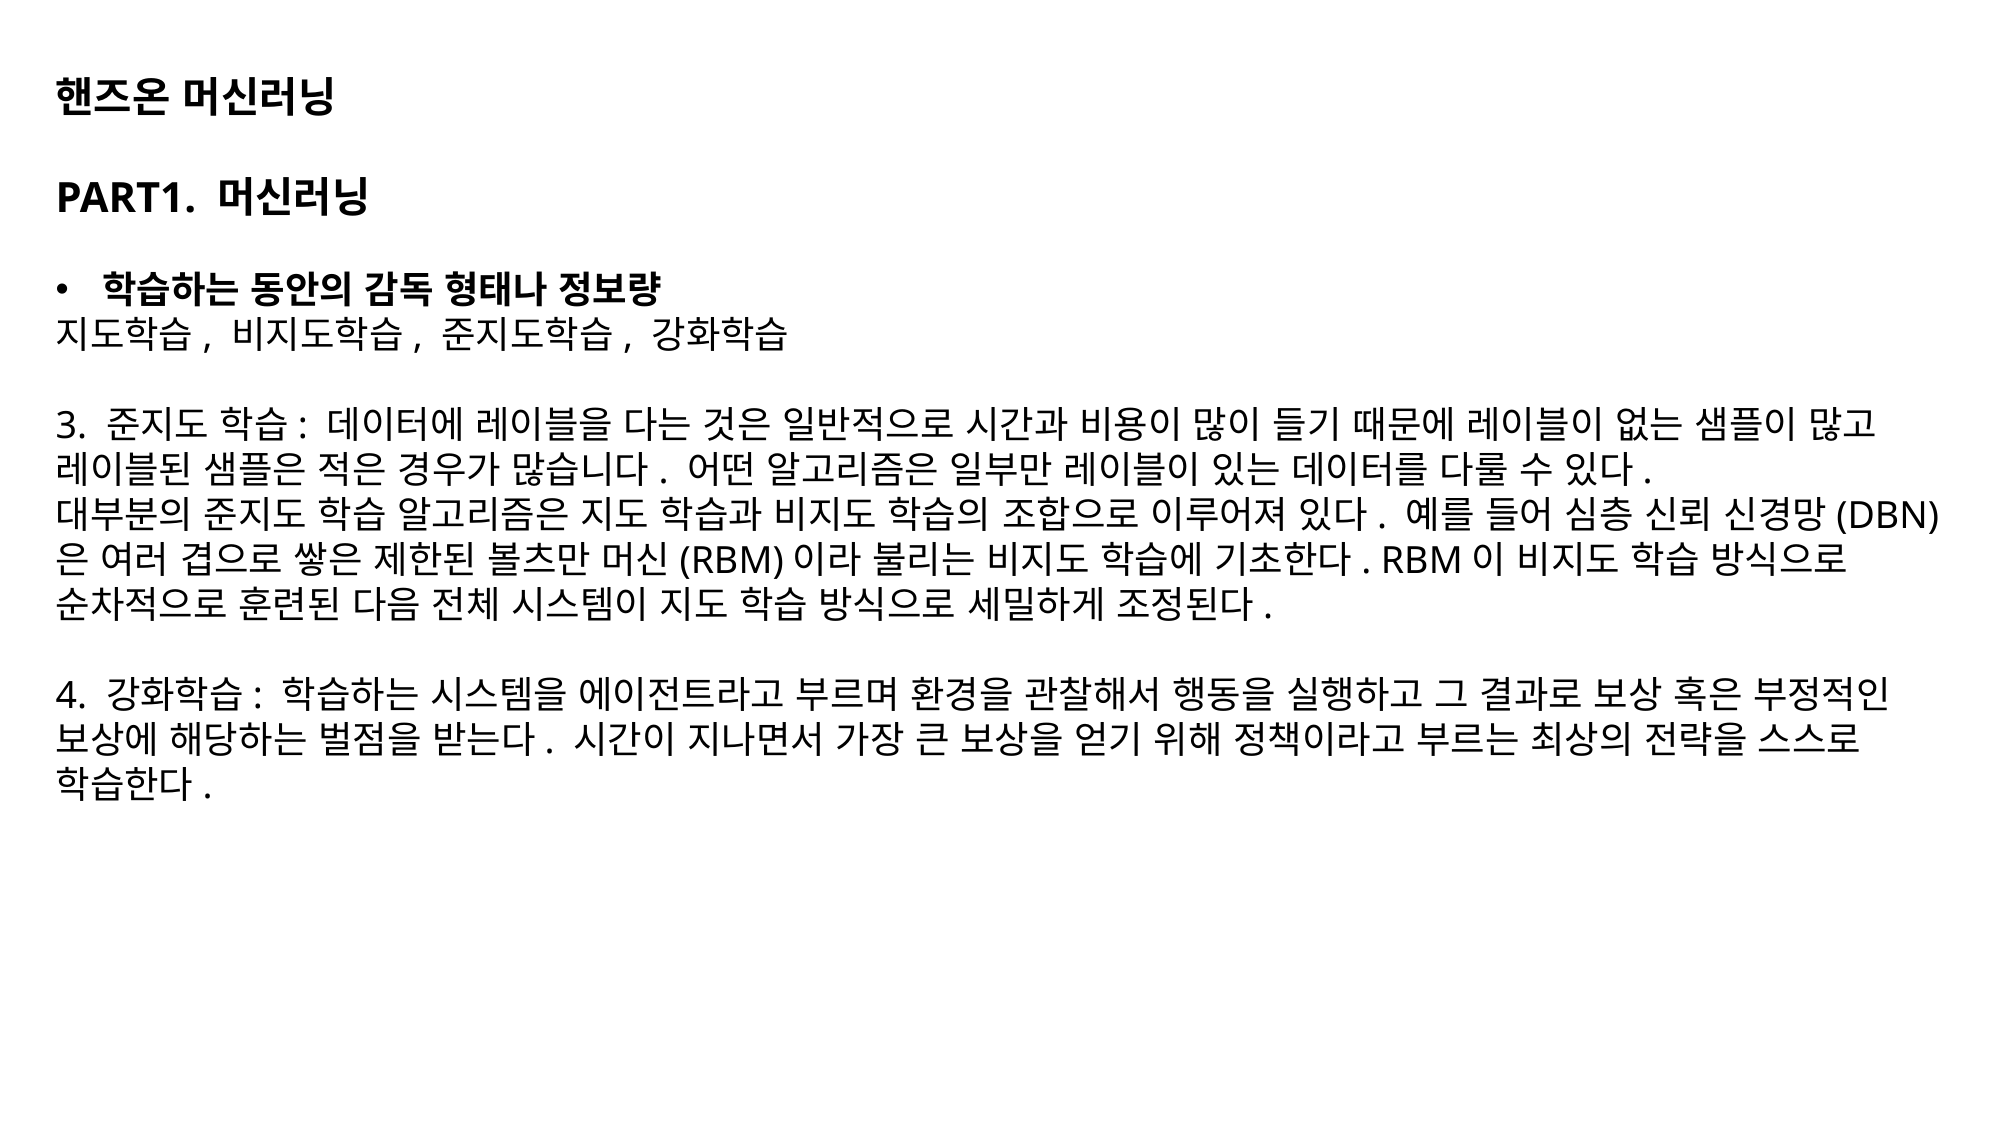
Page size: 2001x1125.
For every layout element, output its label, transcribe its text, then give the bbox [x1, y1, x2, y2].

text_box 핸즈온 머신러닝 PART1. 머신러닝 학습하는 동안의 감독 형태나 정보량 지도학습, 비지도학습, 준지도학습, 강화학습 3. 준지도 학습: 데이터에 레이블을 다는 것은 일반적으로 시간과 비용이 많이 들기 때문에 레이블이 없는 샘플이 많고 레이블된 샘플은 적은 경우가 많습니다. 어떤 알고리즘은 일부만 레이블이 있는 데이터를 다룰 수 있다. 대부분의 준지도 학습 알고리즘은 지도 학습과 비지도 학습의 조합으로 이루어져 있다. 예를 들어 심층 신뢰 신경망(DBN)은 여러 겹으로 쌓은 제한된 볼츠만 머신(RBM)이라 불리는 비지도 학습에 기초한다. RBM이 비지도 학습 방식으로 순차적으로 훈련된 다음 전체 시스템이 지도 학습 방식으로 세밀하게 조정된다. 4. 강화학습: 학습하는 시스템을 에이전트라고 부르며 환경을 관찰해서 행동을 실행하고 그 결과로 보상 혹은 부정적인 보상에 해당하는 벌점을 받는다. 시간이 지나면서 가장 큰 보상을 얻기 위해 정책이라고 부르는 최상의 전략을 스스로 학습한다. [40, 63, 1975, 814]
